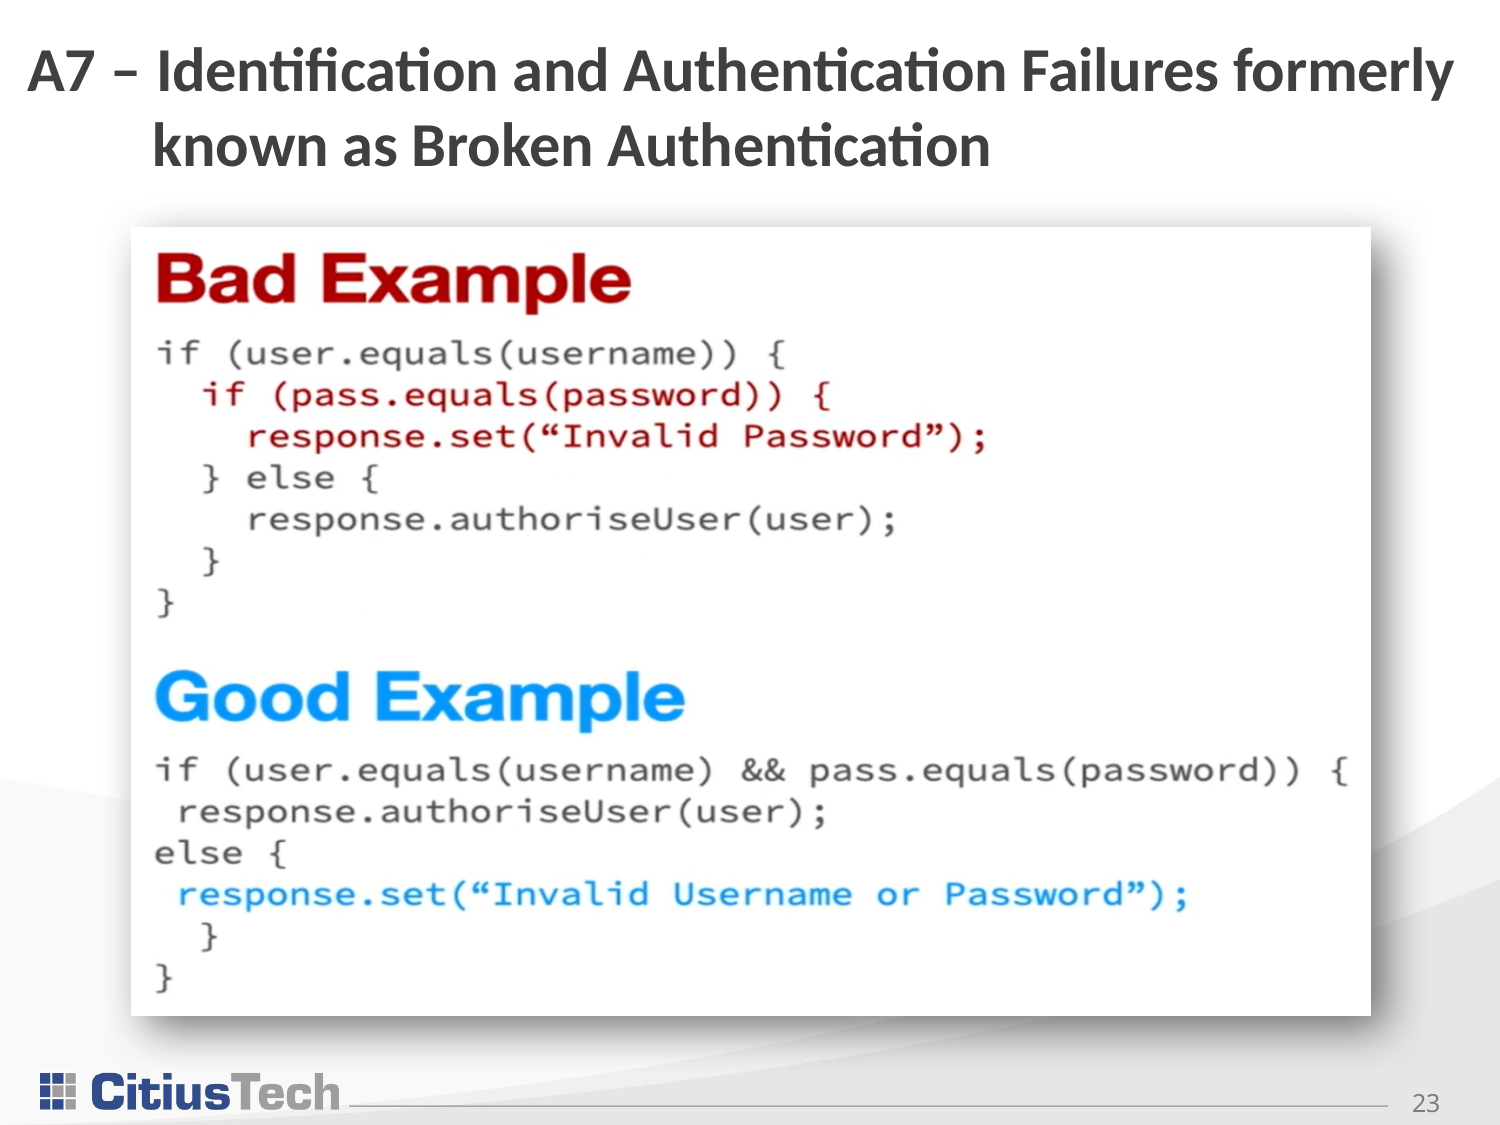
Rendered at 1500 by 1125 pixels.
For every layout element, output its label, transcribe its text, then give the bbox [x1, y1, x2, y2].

title A7 – Identification and Authentication Failures formerly known as Broken Authentication [24, 27, 1488, 217]
picture [0, 227, 1500, 1125]
slide_number 23 [1405, 1085, 1446, 1125]
